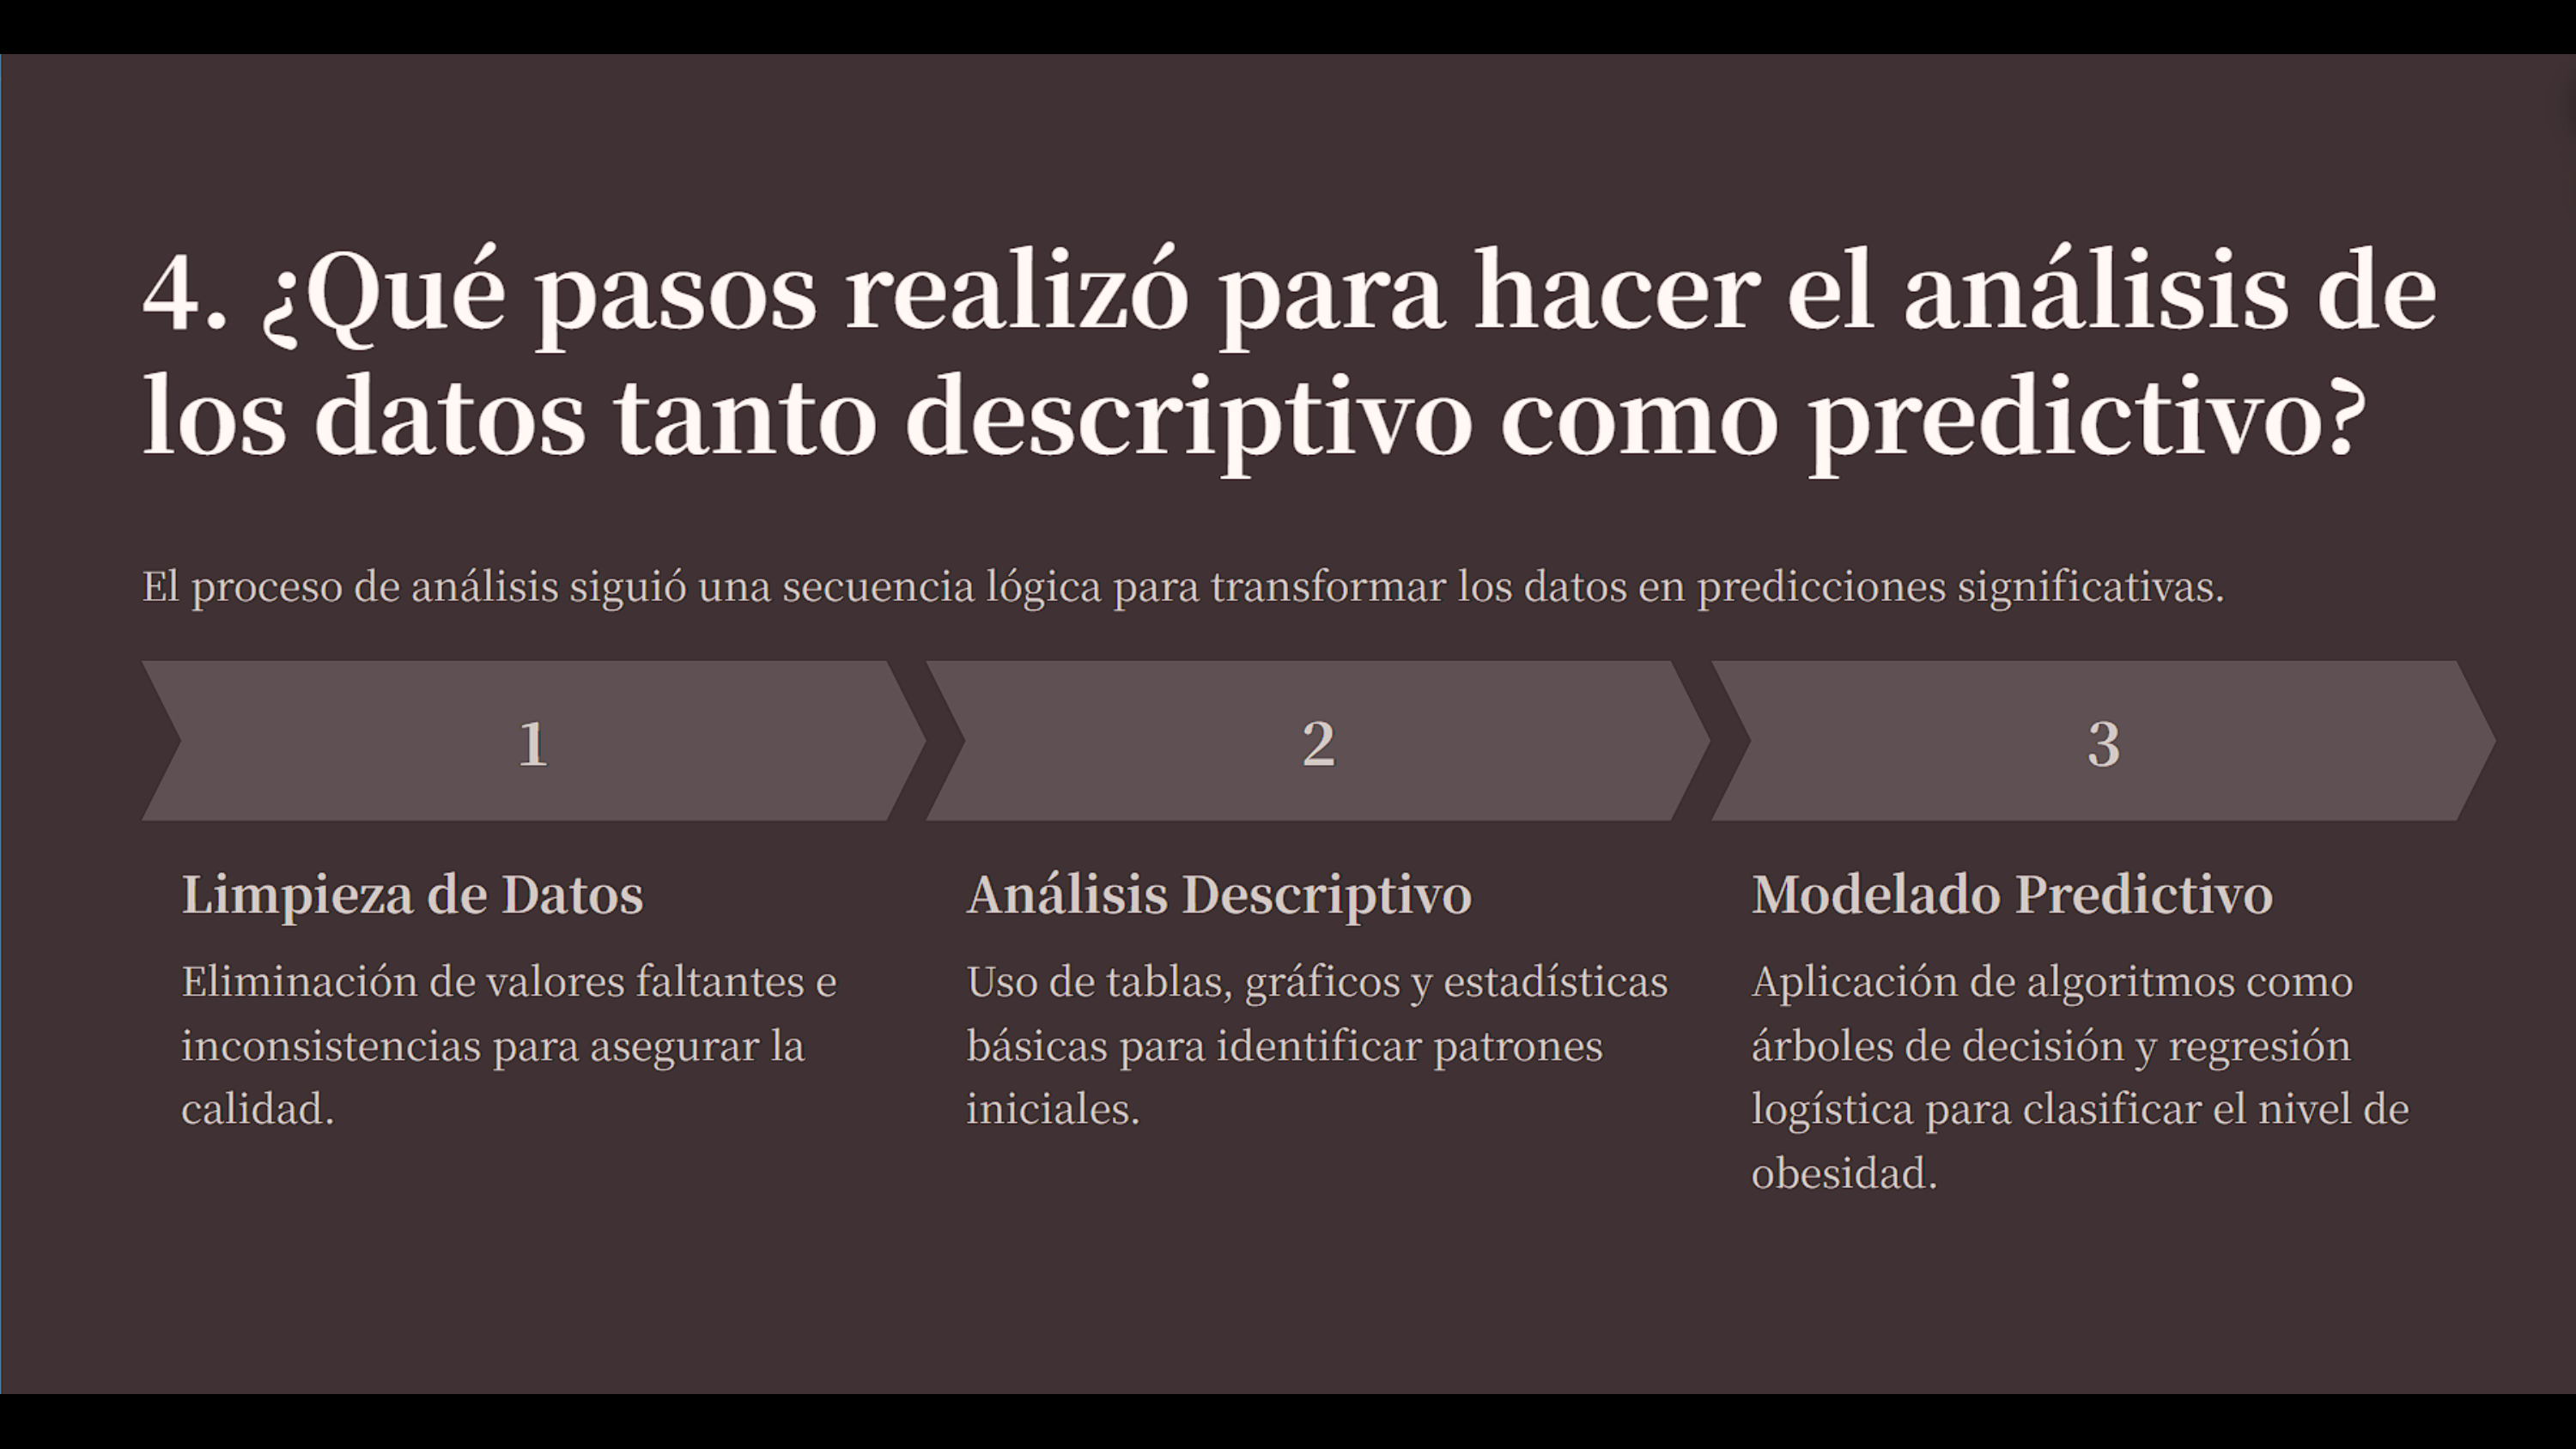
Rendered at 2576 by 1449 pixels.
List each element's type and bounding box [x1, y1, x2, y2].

text_box [0, 54, 2576, 1394]
